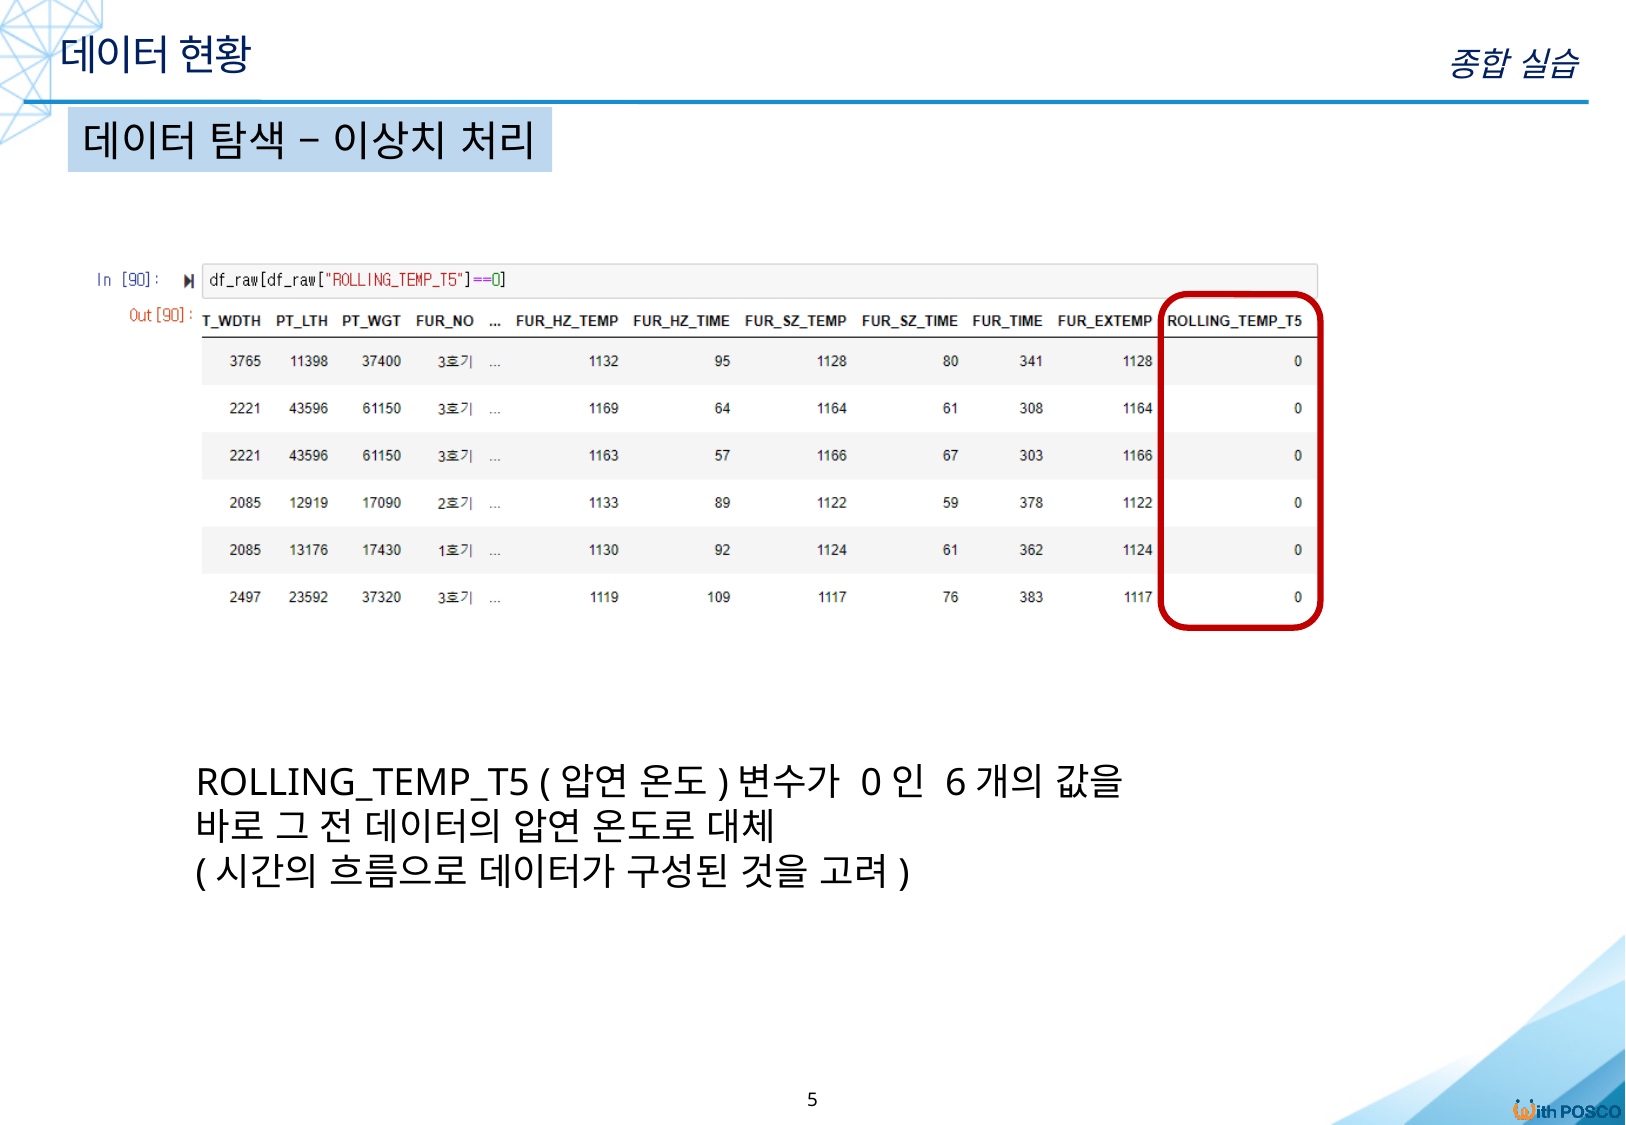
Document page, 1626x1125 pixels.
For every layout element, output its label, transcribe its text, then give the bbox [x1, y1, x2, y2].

text_box ROLLING_TEMP_T5 (압연 온도)변수가 0인 6개의 값을 바로 그 전 데이터의 압연 온도로 대체 (시간의 흐름으로 데이터가 구성된 것을 고려) [180, 750, 1150, 901]
picture [0, 0, 1625, 1125]
text_box 데이터 현황 [44, 21, 1321, 87]
text_box 종합 실습 [1321, 35, 1594, 81]
text_box 데이터 탐색 – 이상치 처리 [67, 107, 553, 172]
